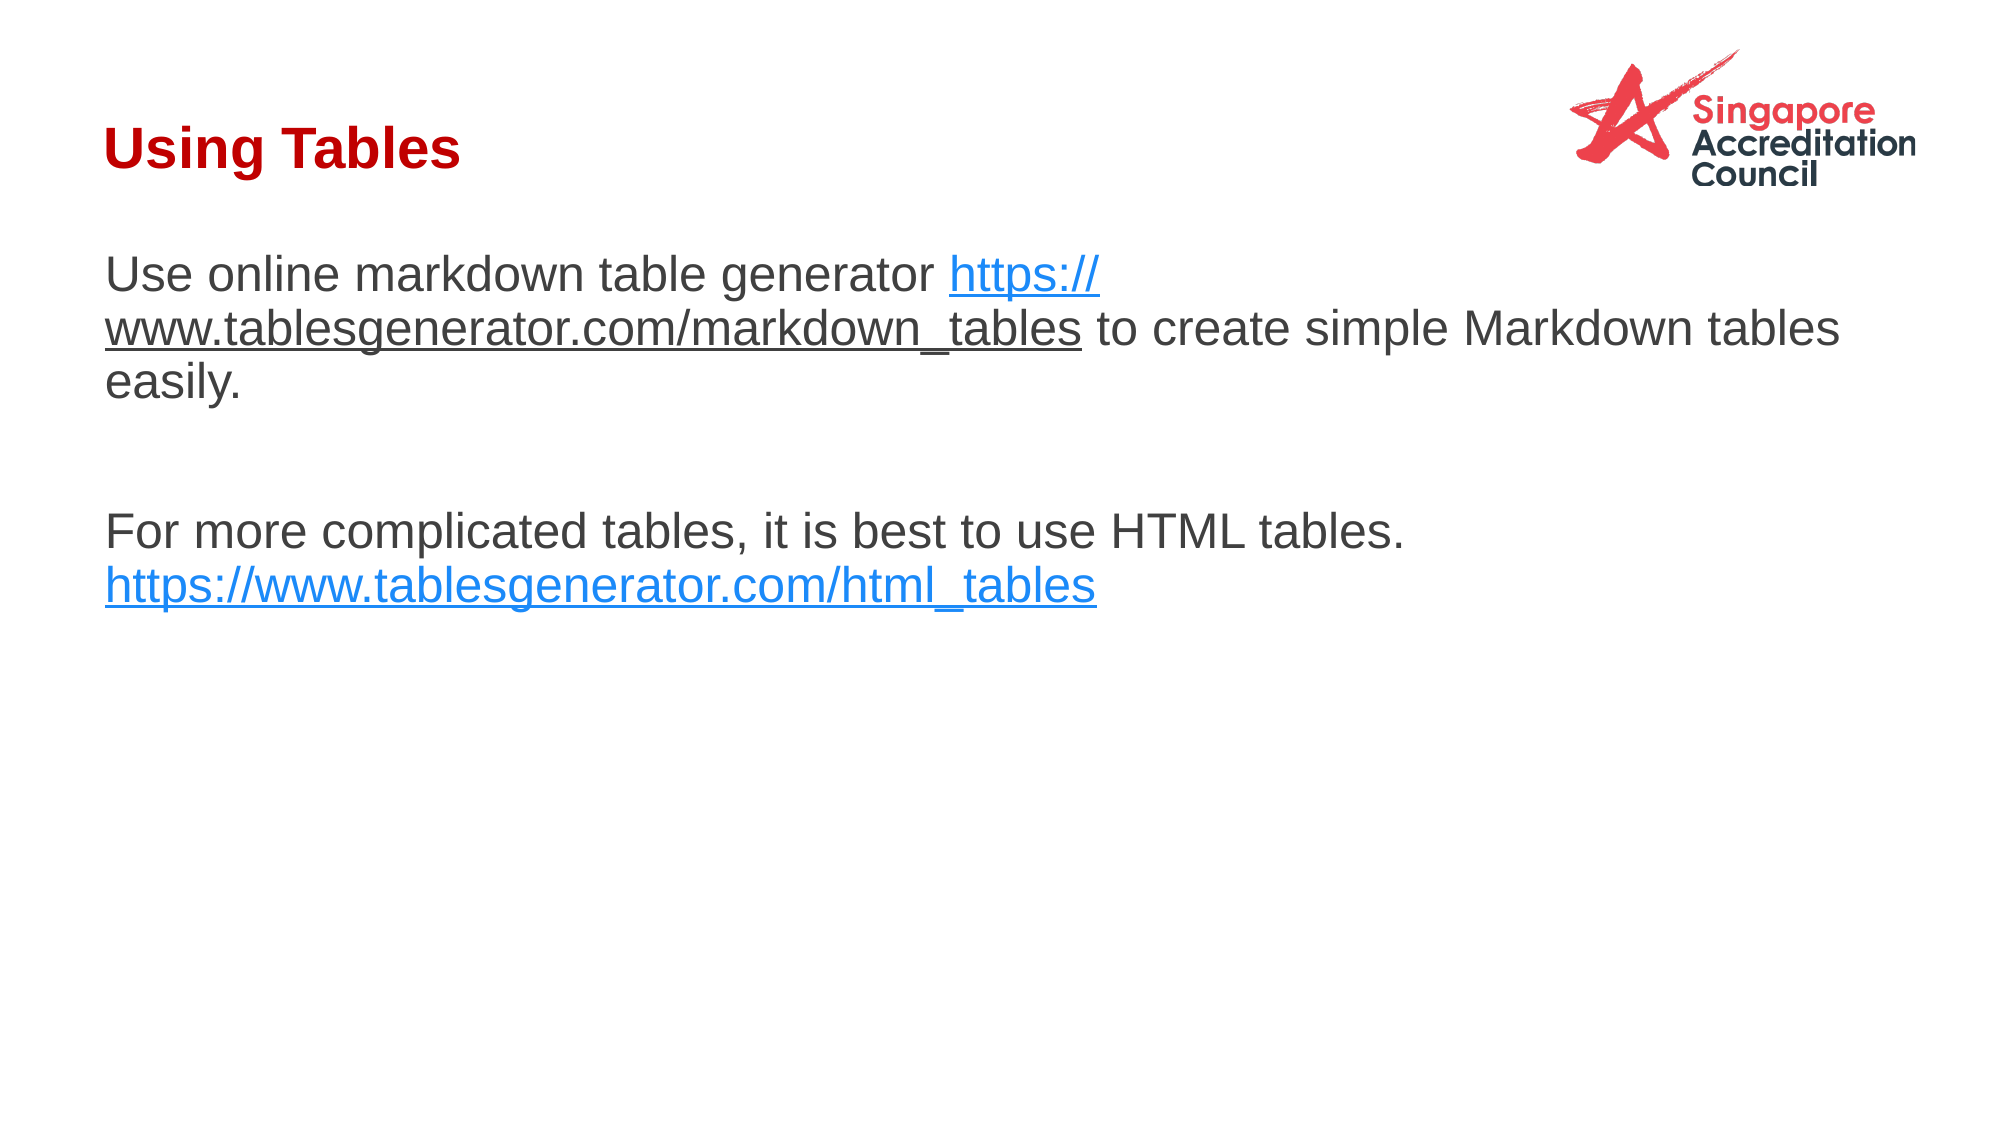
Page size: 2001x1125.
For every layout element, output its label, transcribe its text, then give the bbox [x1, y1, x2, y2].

title Using Tables [88, 58, 1559, 241]
list Use online markdown table generator https://www.tablesgenerator.com/markdown_tables to create simple Markdown tables easily. For more complicated tables, it is best to use HTML tables. https://www.tablesgenerator.com/html_tables [89, 240, 1868, 675]
